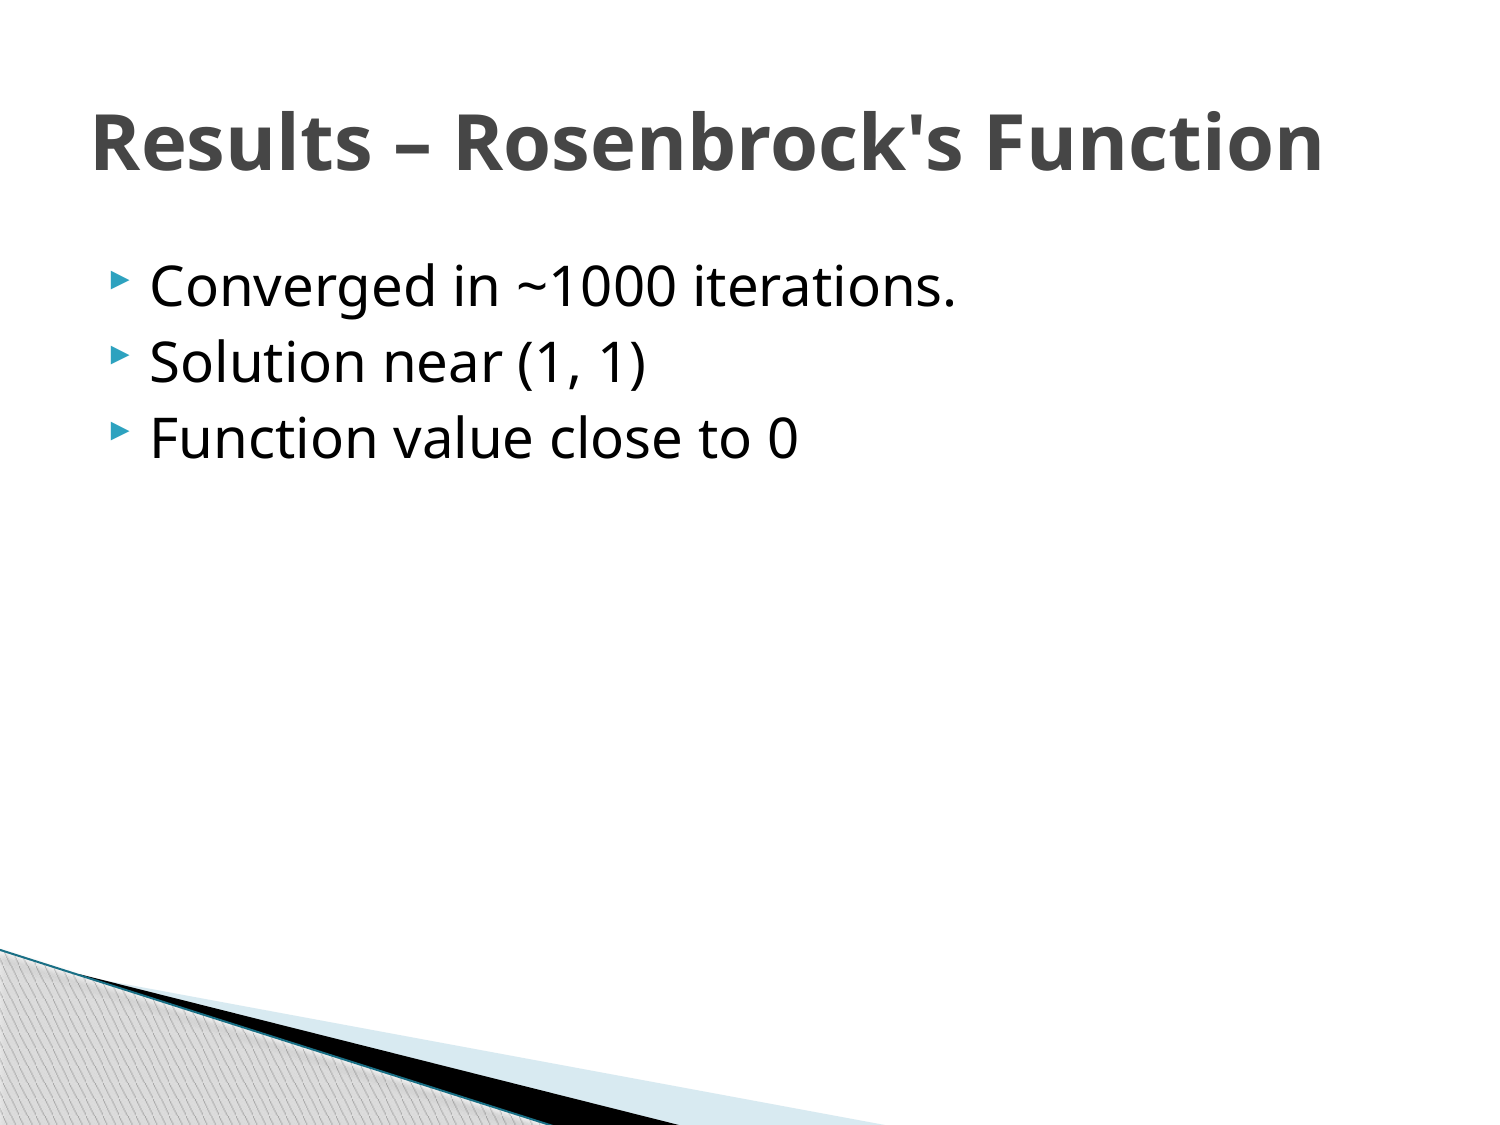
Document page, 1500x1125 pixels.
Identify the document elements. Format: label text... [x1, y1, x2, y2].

list Converged in ~1000 iterations. Solution near (1, 1) Function value close to 0 [75, 243, 1425, 986]
title Results – Rosenbrock's Function [75, 45, 1425, 233]
